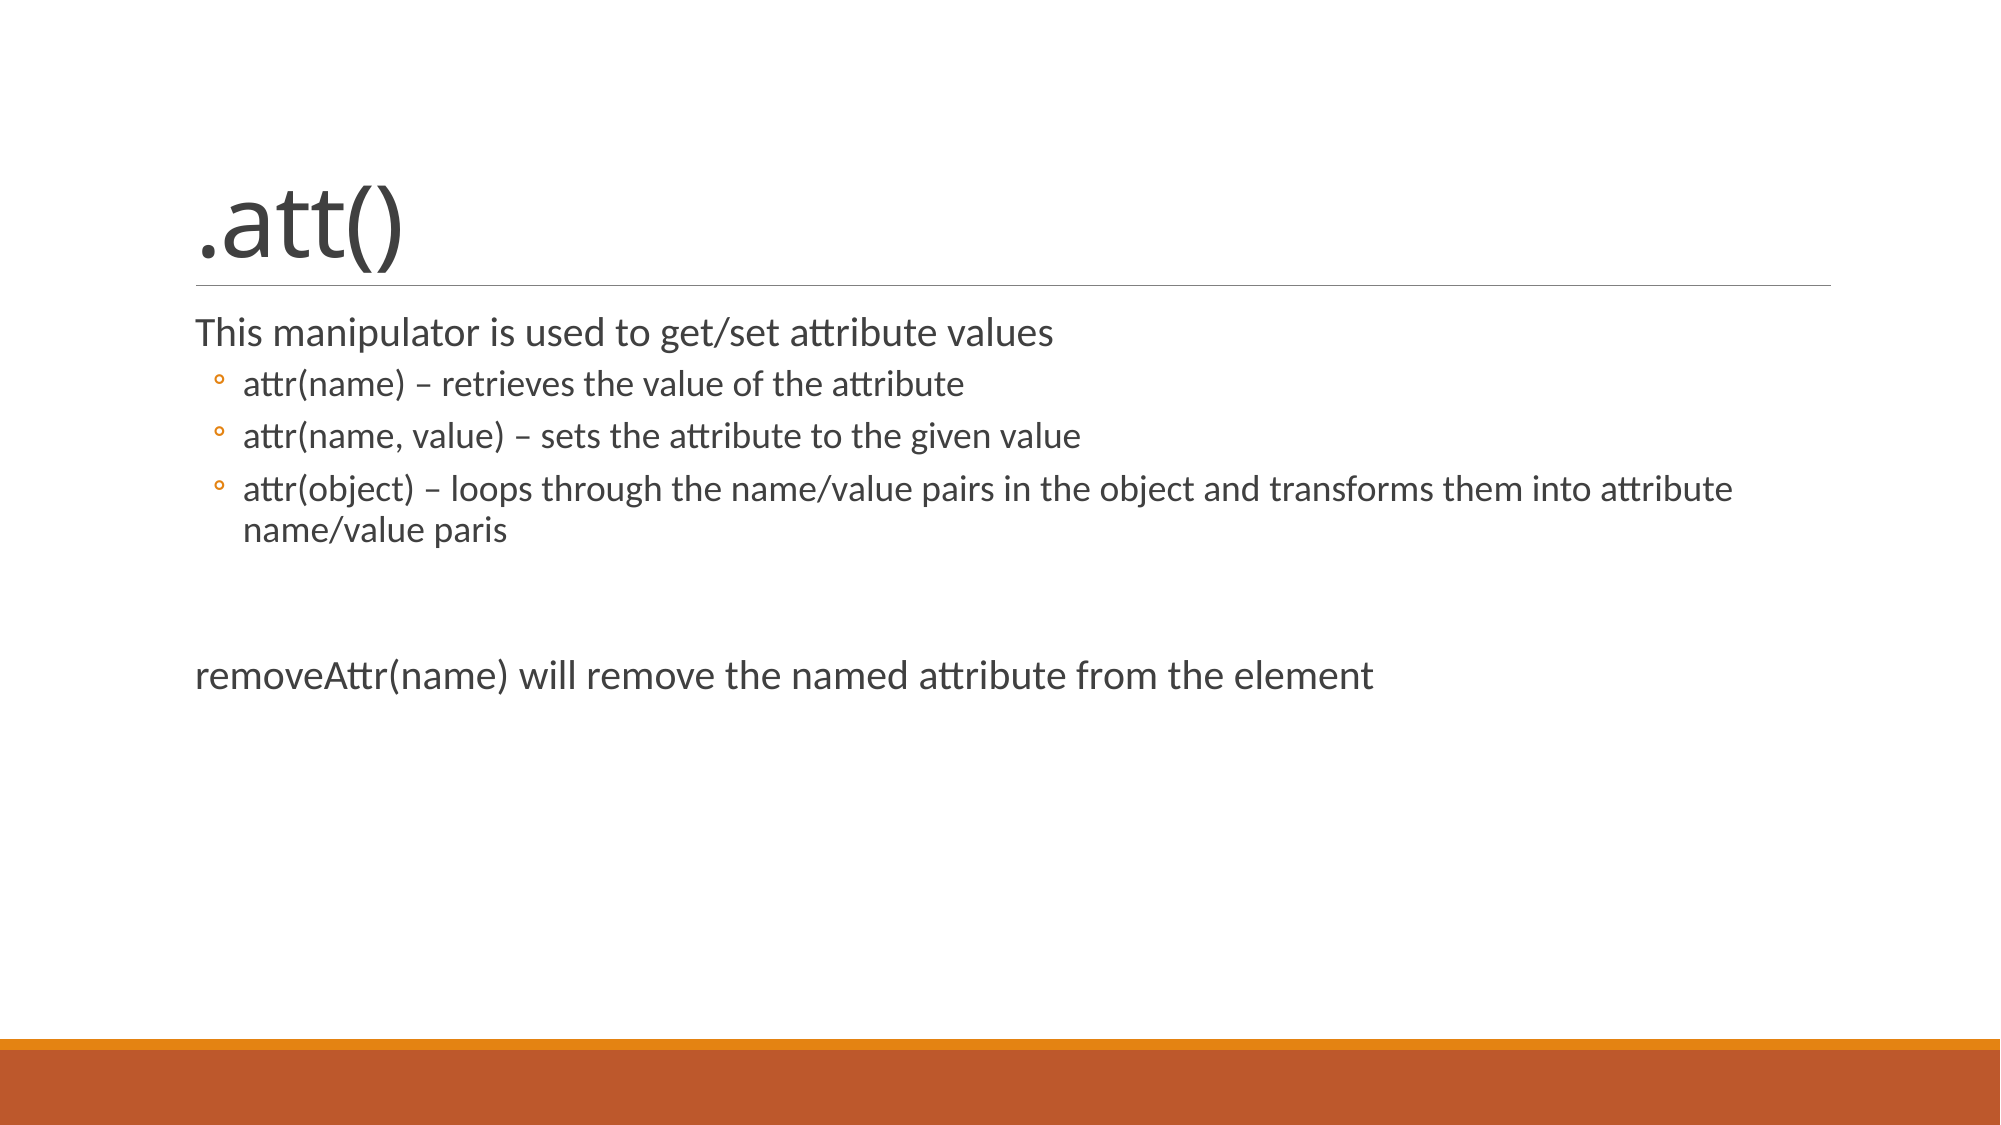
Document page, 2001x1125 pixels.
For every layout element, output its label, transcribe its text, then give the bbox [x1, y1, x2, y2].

title .att() [180, 47, 1830, 285]
list This manipulator is used to get/set attribute values attr(name) – retrieves the value of the attribute attr(name, value) – sets the attribute to the given value attr(object) – loops through the name/value pairs in the object and transforms them into attribute name/value paris removeAttr(name) will remove the named attribute from the element [180, 302, 1830, 963]
